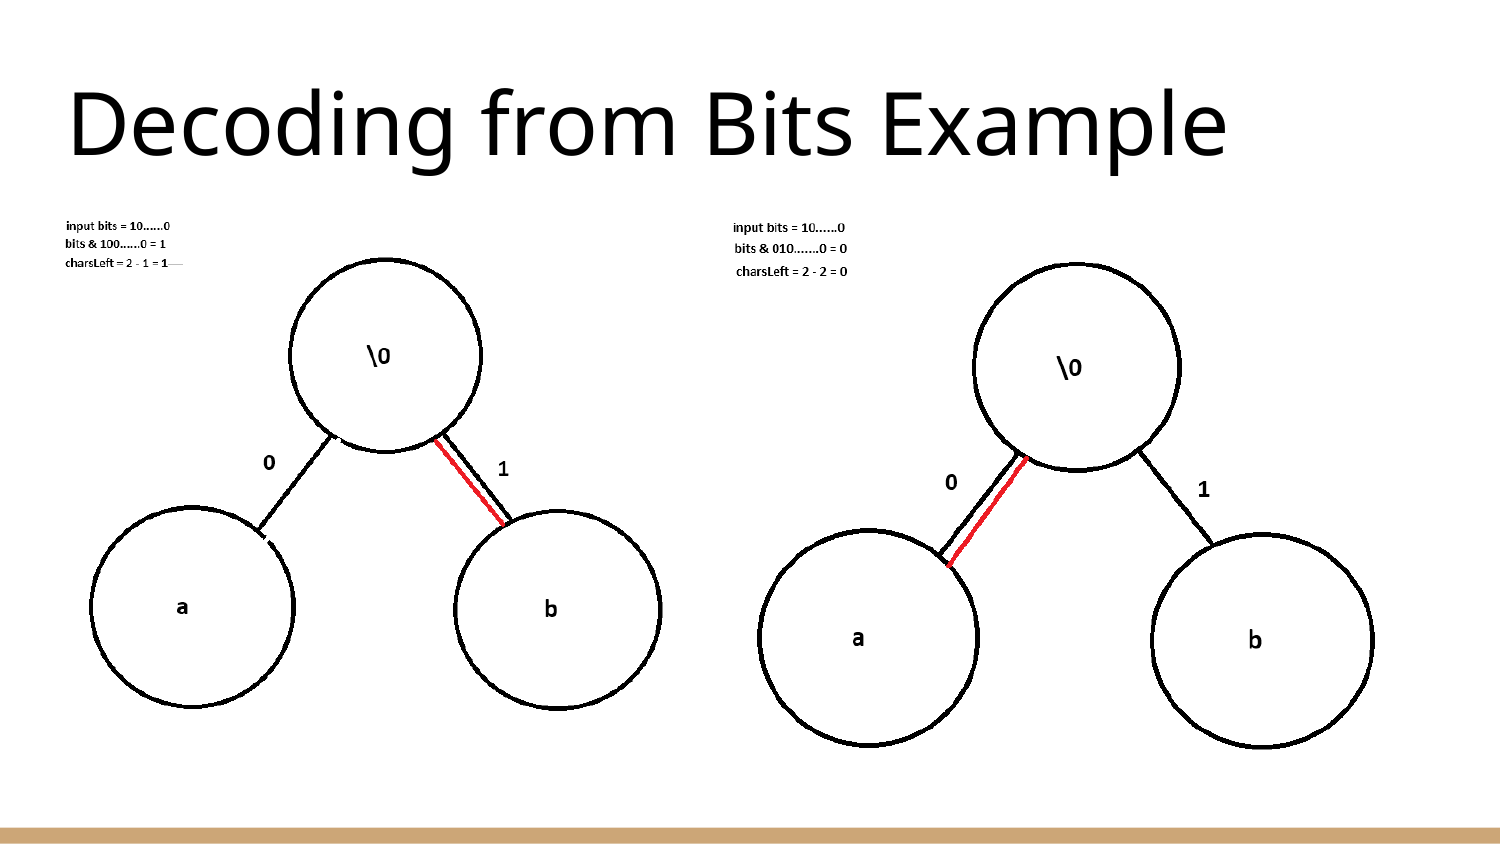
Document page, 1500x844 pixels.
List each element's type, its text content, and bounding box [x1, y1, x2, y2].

title Decoding from Bits Example [51, 51, 1449, 189]
picture [31, 203, 1450, 810]
